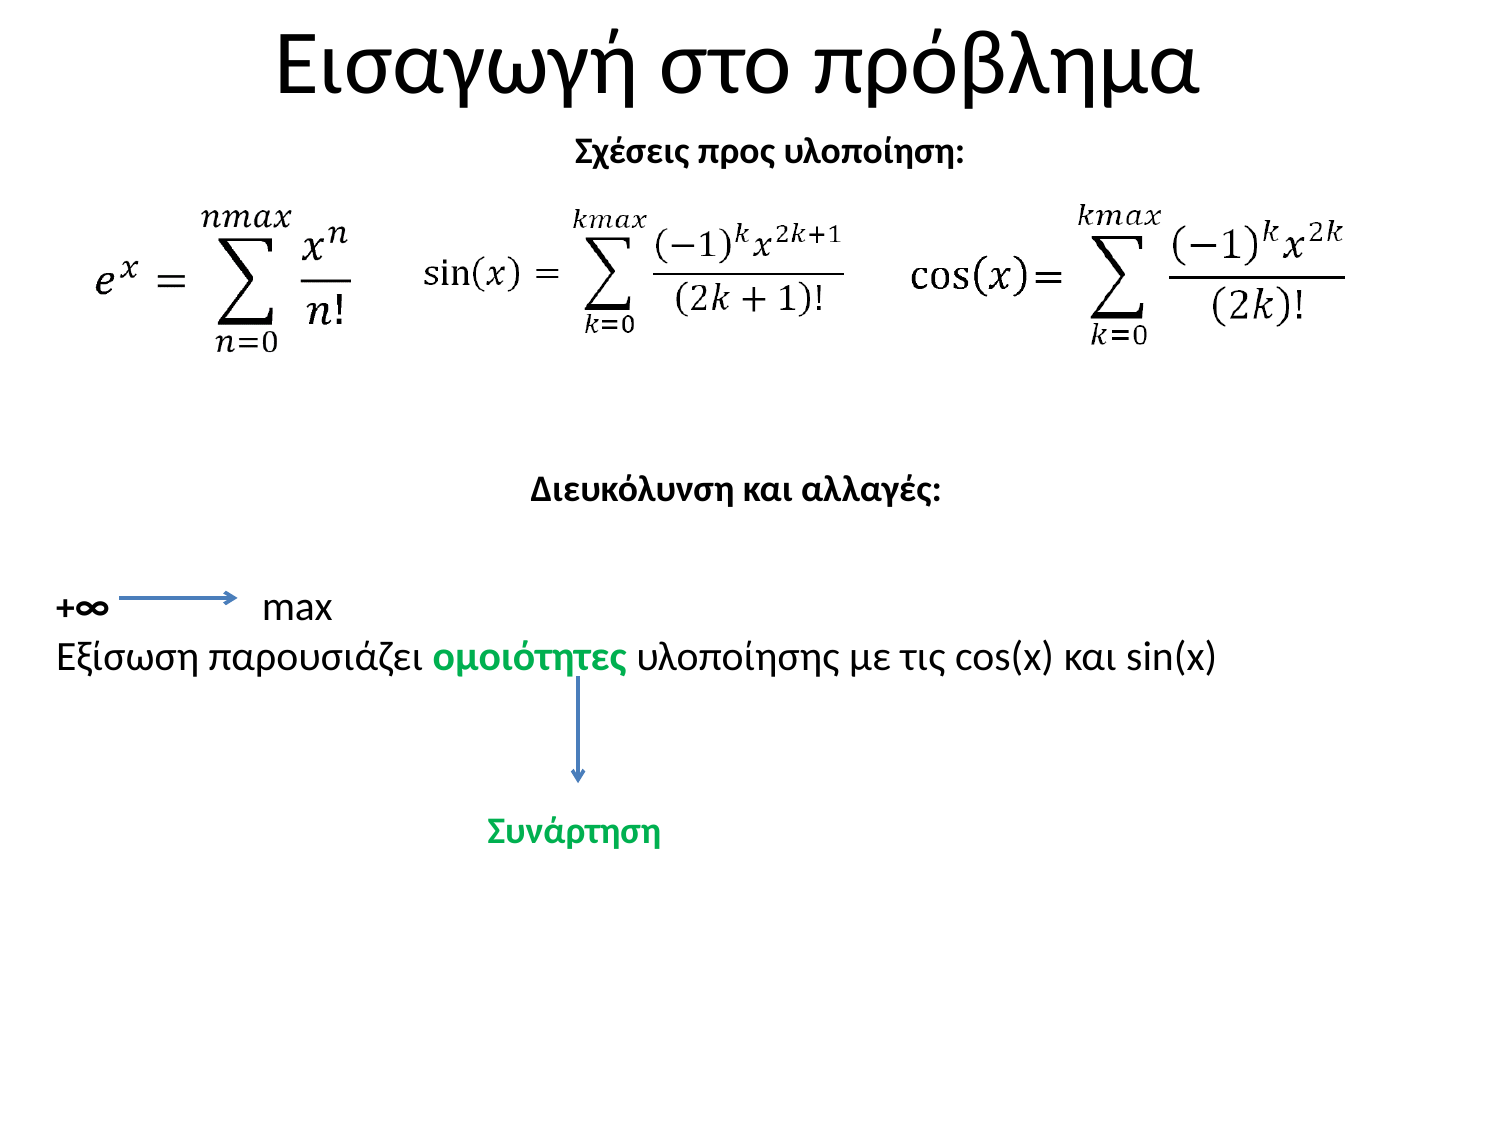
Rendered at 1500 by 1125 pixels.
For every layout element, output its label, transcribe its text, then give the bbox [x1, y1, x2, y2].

text_box Συνάρτηση [473, 798, 683, 859]
title Εισαγωγή στο πρόβλημα [100, 0, 1376, 178]
subtitle Σχέσεις προς υλοποίηση: [108, 118, 1432, 201]
picture [896, 189, 1377, 362]
picture [407, 193, 868, 363]
picture [67, 186, 384, 369]
